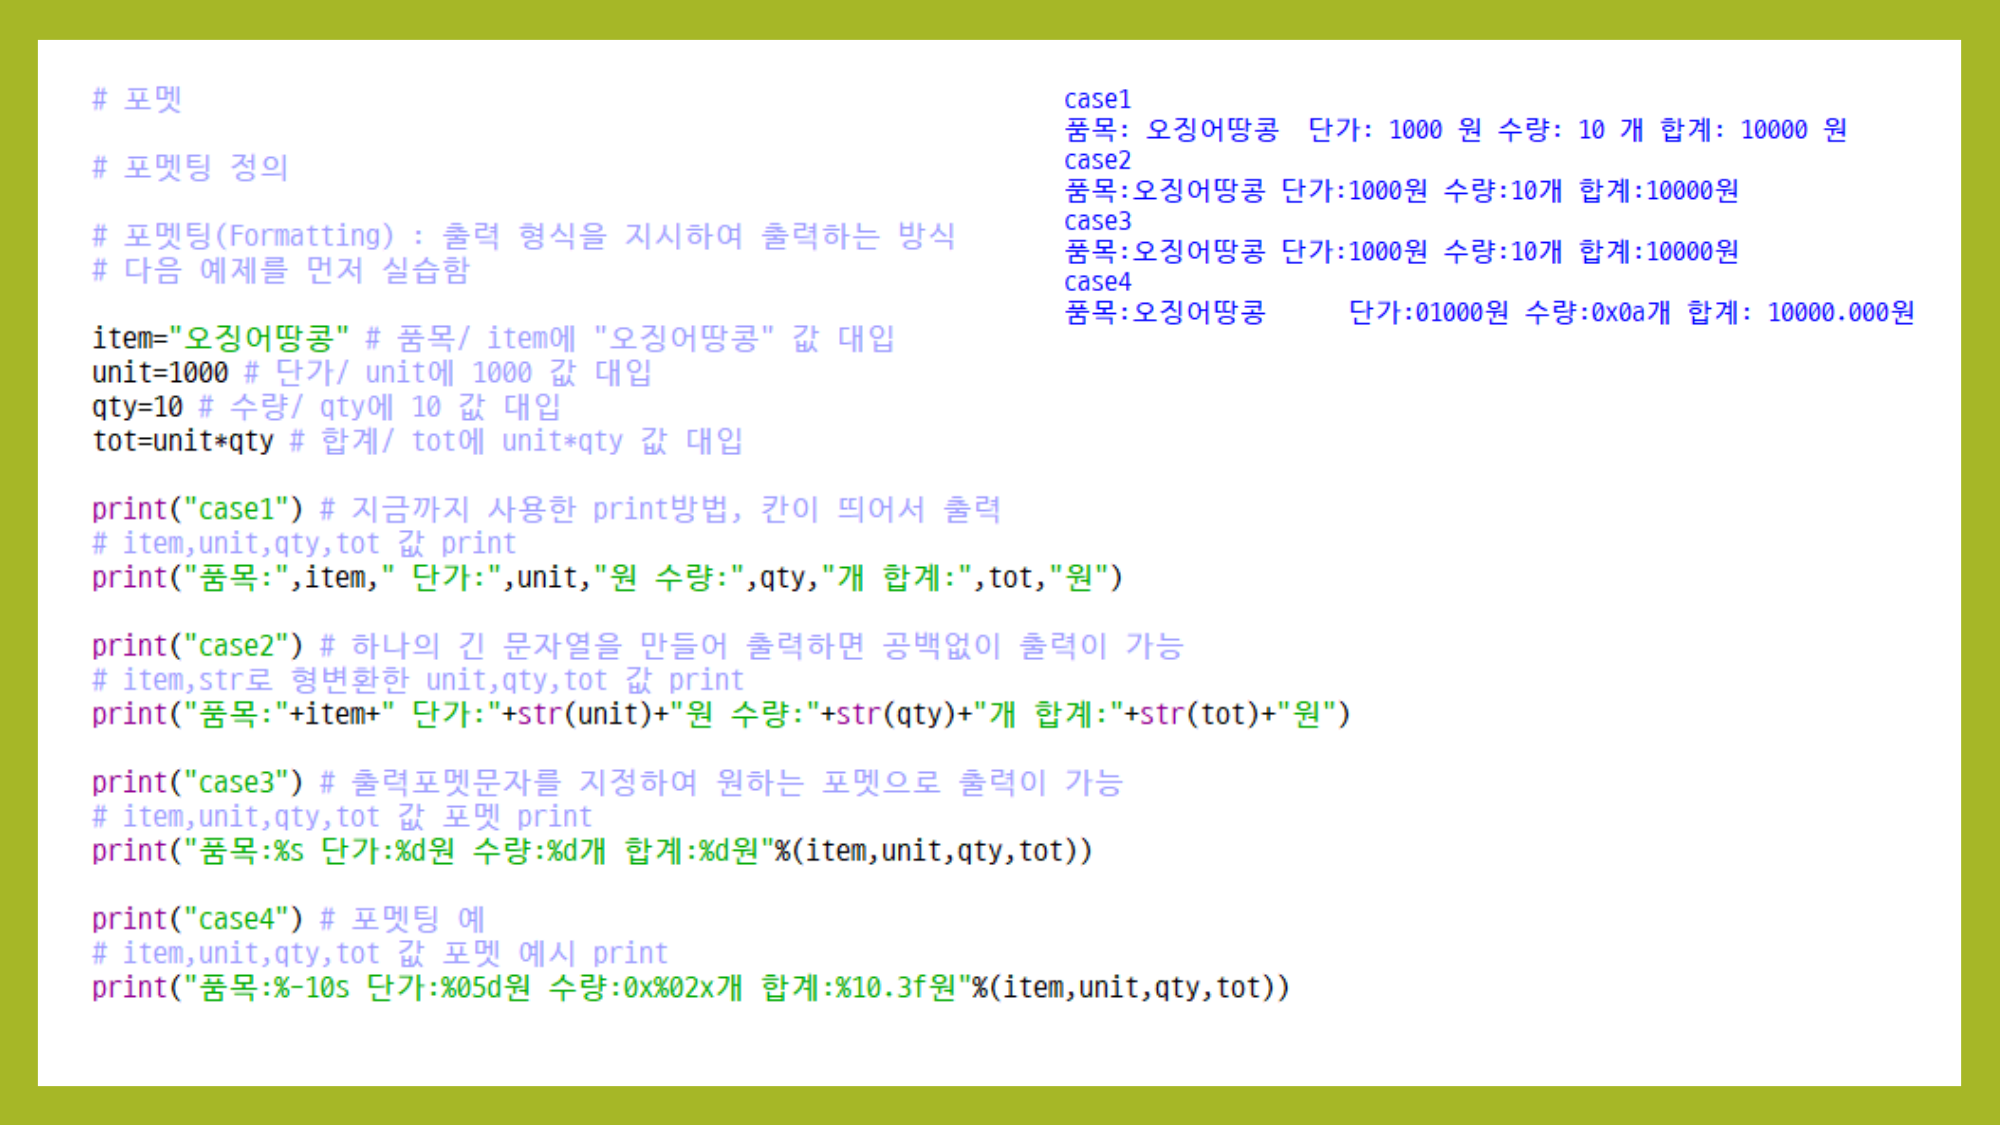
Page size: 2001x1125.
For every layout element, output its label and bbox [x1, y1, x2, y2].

picture [82, 82, 1940, 1013]
